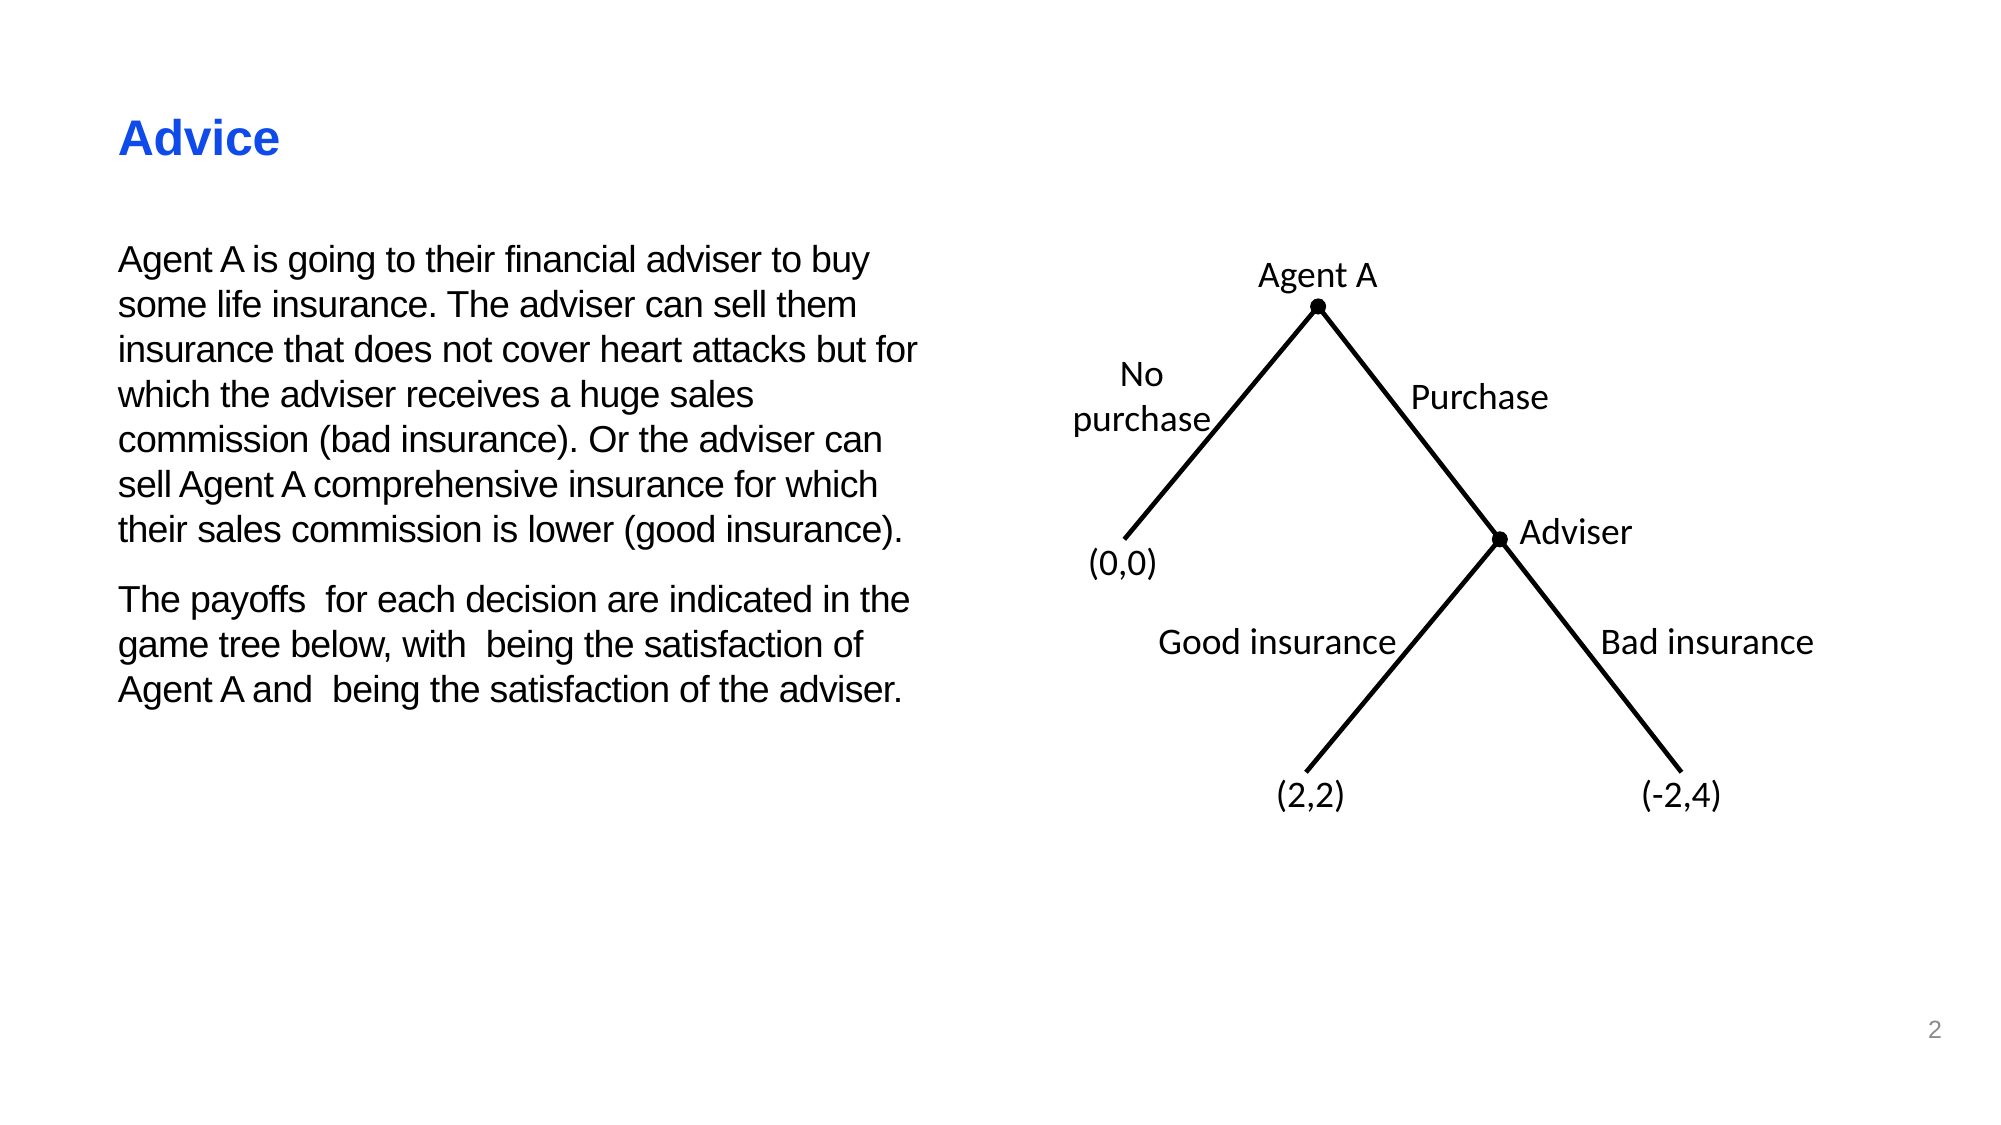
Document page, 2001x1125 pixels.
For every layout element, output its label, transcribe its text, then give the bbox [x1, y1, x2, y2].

text_box Good insurance [1143, 609, 1305, 670]
title Advice [102, 96, 1797, 174]
text_box Adviser [1504, 499, 1649, 539]
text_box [1124, 306, 1318, 540]
text_box (0,0) [1036, 530, 1209, 590]
text_box No purchase [1055, 341, 1124, 447]
text_box (-2,4) [1595, 762, 1768, 823]
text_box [1305, 539, 1499, 773]
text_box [1499, 539, 1682, 773]
text_box Purchase [1500, 364, 1567, 425]
text_box Agent A [1243, 242, 1393, 303]
text_box (2,2) [1224, 762, 1397, 823]
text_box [1318, 306, 1500, 539]
text_box Bad insurance [1682, 609, 1830, 670]
